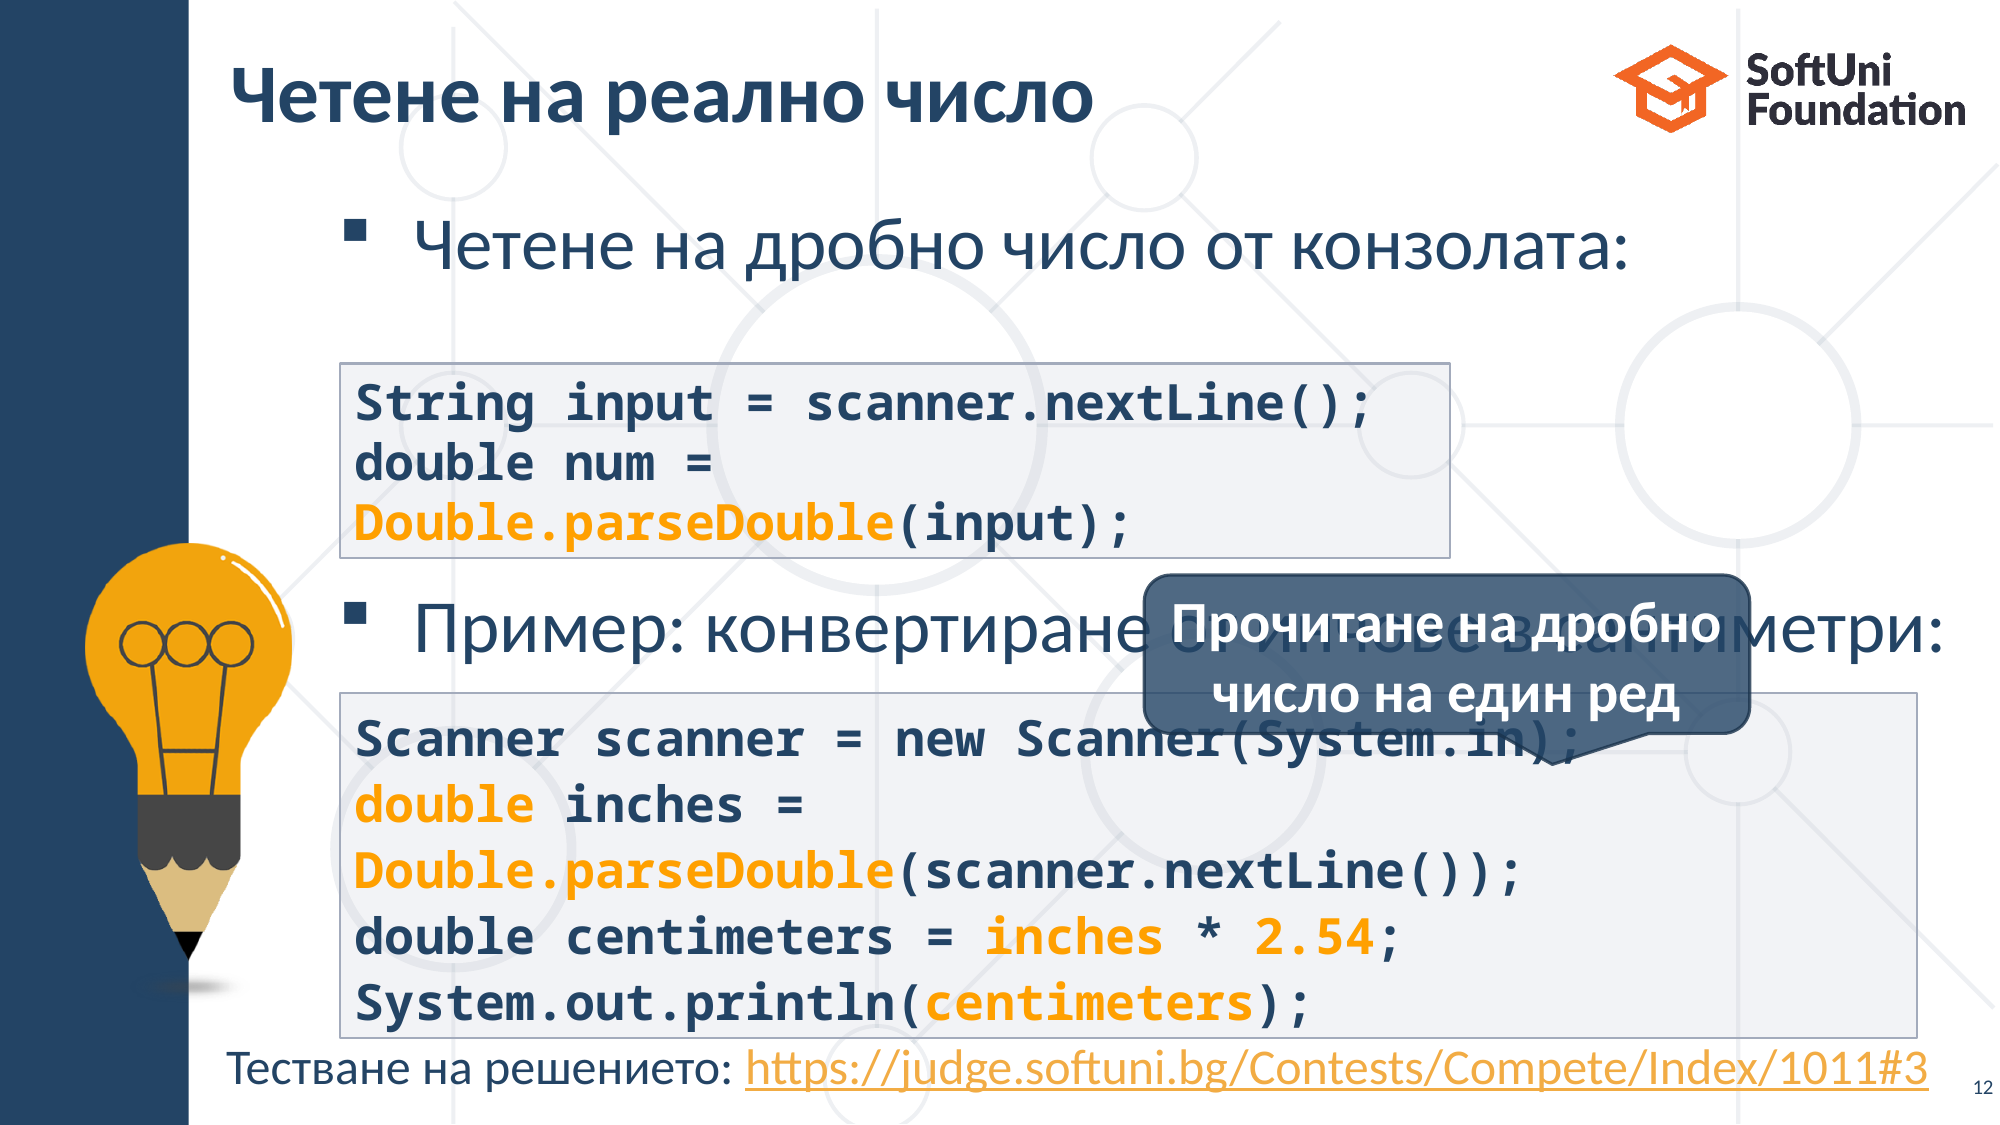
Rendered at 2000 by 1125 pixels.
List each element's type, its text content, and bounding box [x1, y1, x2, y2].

picture [85, 543, 292, 1003]
text_box Scanner scanner = new Scanner(System.in); double inches = Double.parseDouble(scanner.nextLine()); double centimeters = inches * 2.54; System.out.println(centimeters); [340, 693, 1918, 1026]
text_box Прочитане на дробно число на един ред [1142, 572, 1752, 767]
slide_number 12 [1929, 1070, 2000, 1103]
list Четене на дробно число от конзолата: Пример: конвертиране от инчове в сантиметри: [321, 183, 1968, 1050]
text_box String input = scanner.nextLine(); double num = Double.parseDouble(input); [340, 363, 1450, 559]
title Четене на реално число [212, 16, 1591, 162]
picture [1613, 44, 1965, 133]
text_box Тестване на решението: https://judge.softuni.bg/Contests/Compete/Index/1011#3 [208, 1026, 1959, 1102]
